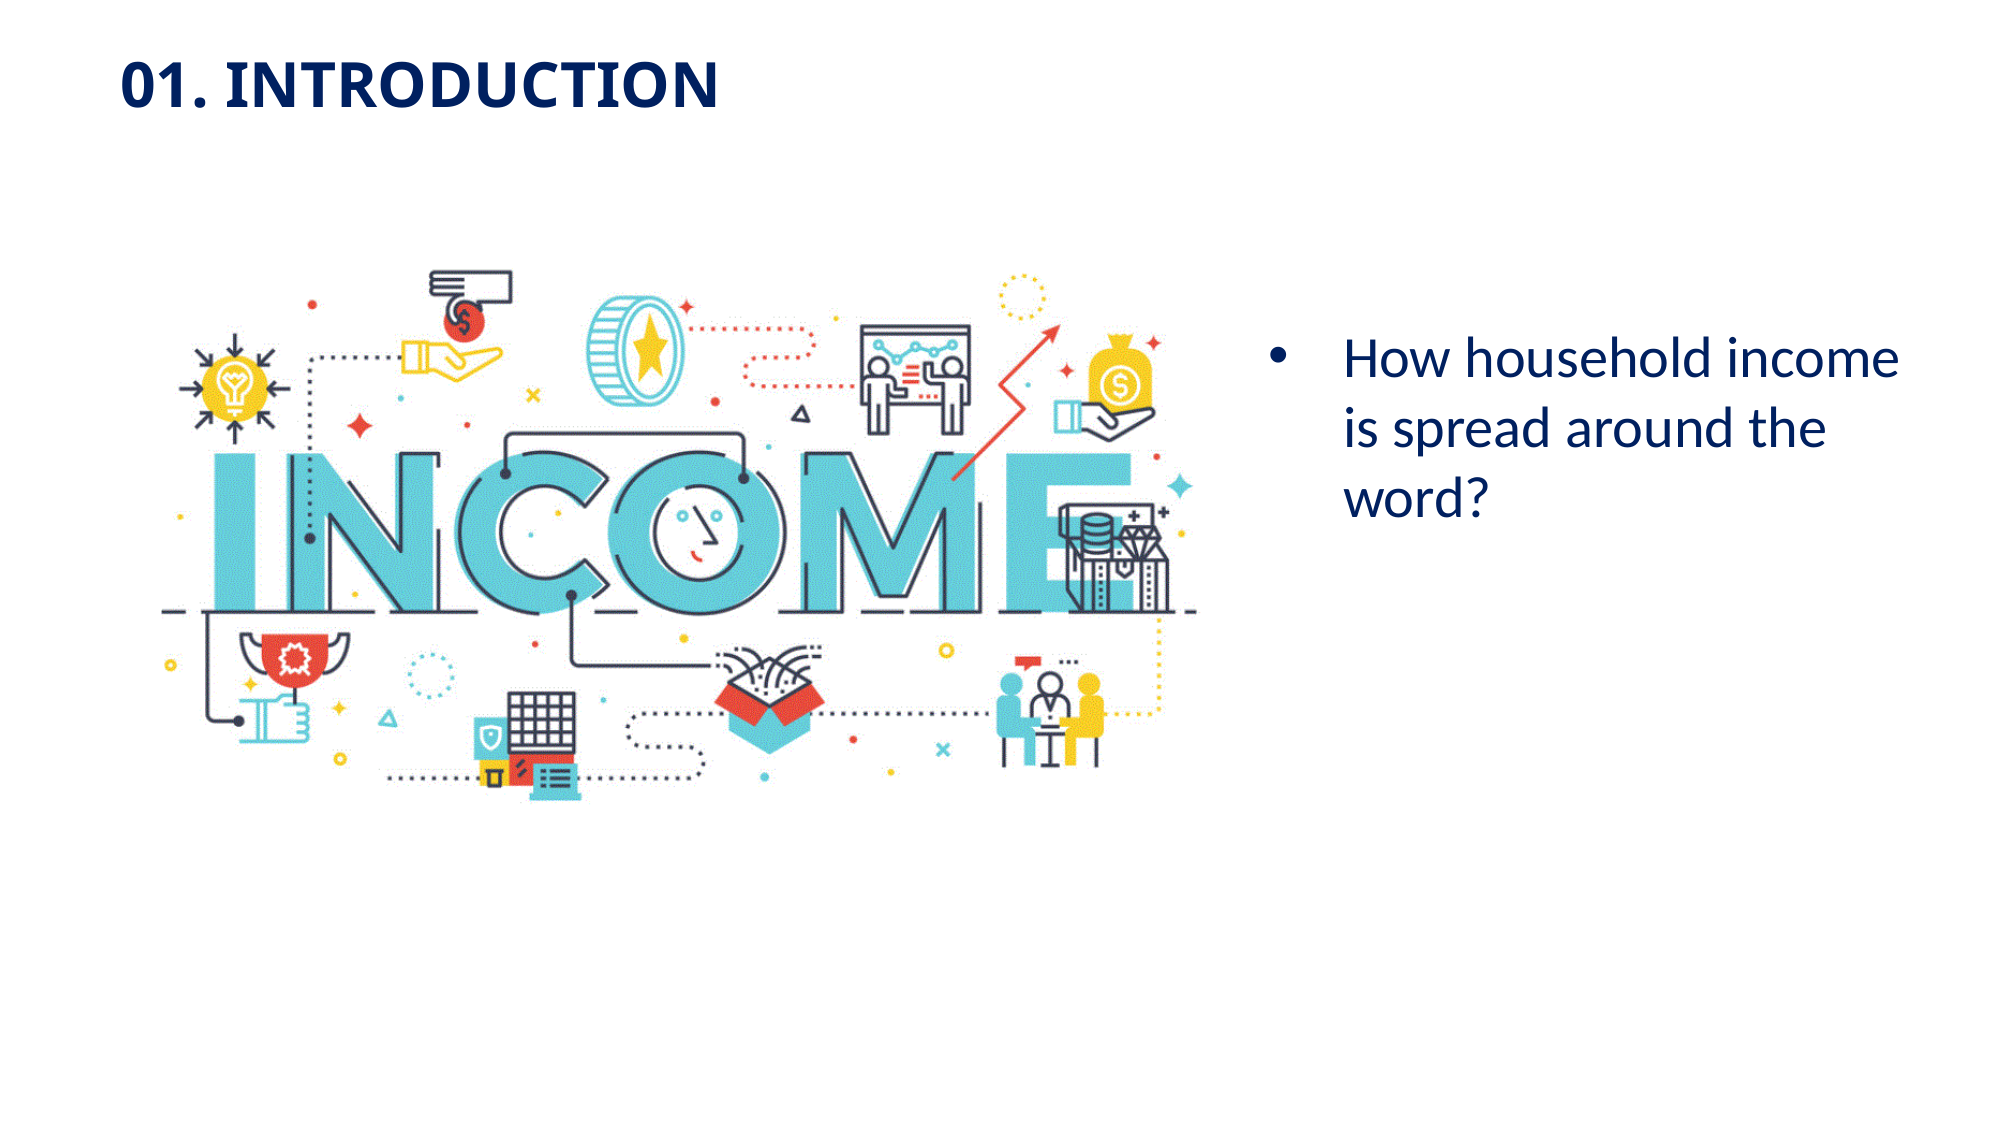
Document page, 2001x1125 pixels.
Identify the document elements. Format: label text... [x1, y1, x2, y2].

title 01. INTRODUCTION [105, 41, 2000, 134]
text_box How household income is spread around the word? [1253, 311, 1924, 537]
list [159, 249, 1211, 829]
